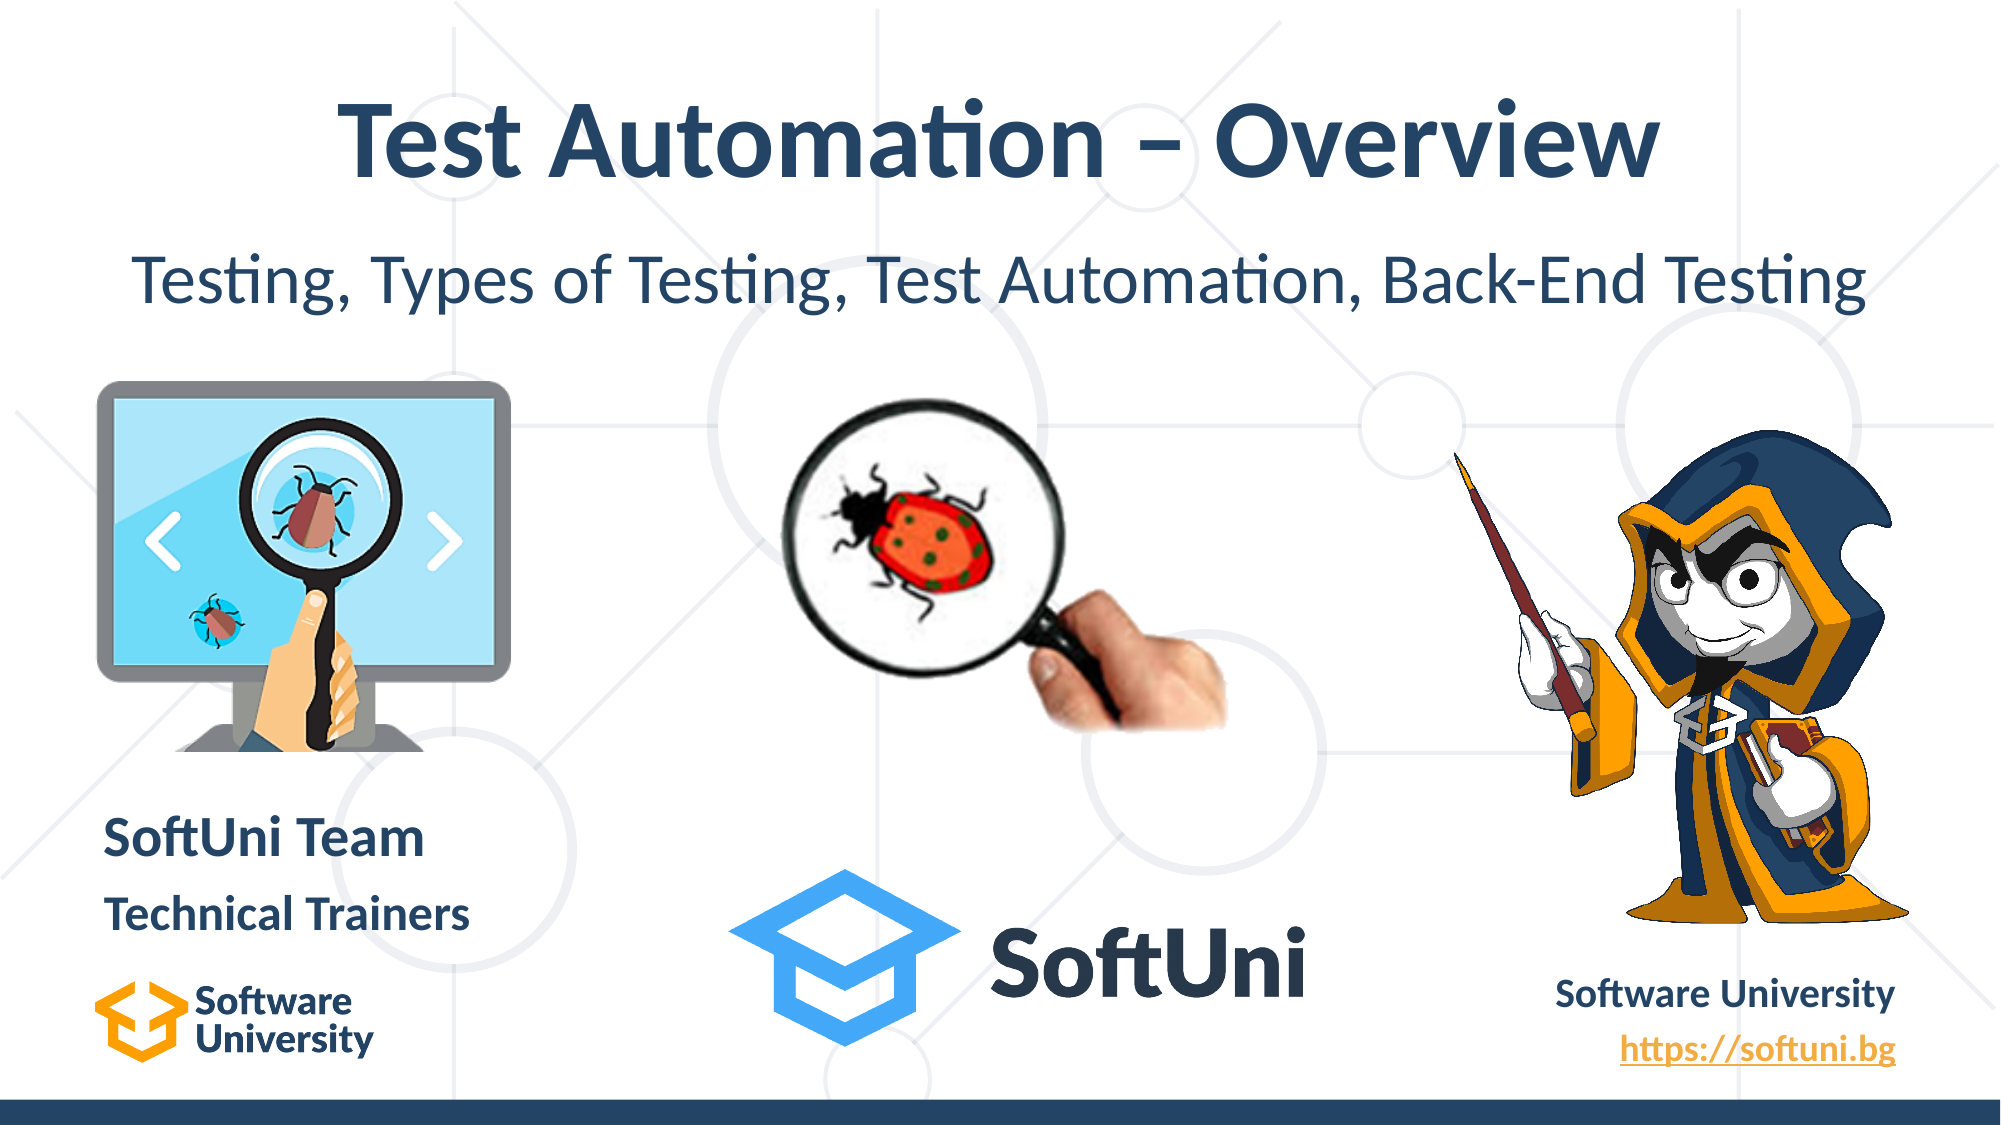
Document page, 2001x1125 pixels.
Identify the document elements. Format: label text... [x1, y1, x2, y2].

picture [1451, 428, 1910, 924]
title Test Automation – Overview [90, 52, 1910, 214]
list https://softuni.bg [1417, 1015, 1902, 1123]
list Technical Trainers [98, 872, 583, 946]
picture [47, 375, 550, 753]
picture [748, 368, 1245, 755]
list Software University [1417, 957, 1902, 1015]
list SoftUni Team [98, 789, 583, 872]
subtitle Testing, Types of Testing, Test Automation, Back-End Testing [90, 221, 1910, 349]
picture [83, 970, 384, 1074]
picture [709, 850, 1325, 1064]
